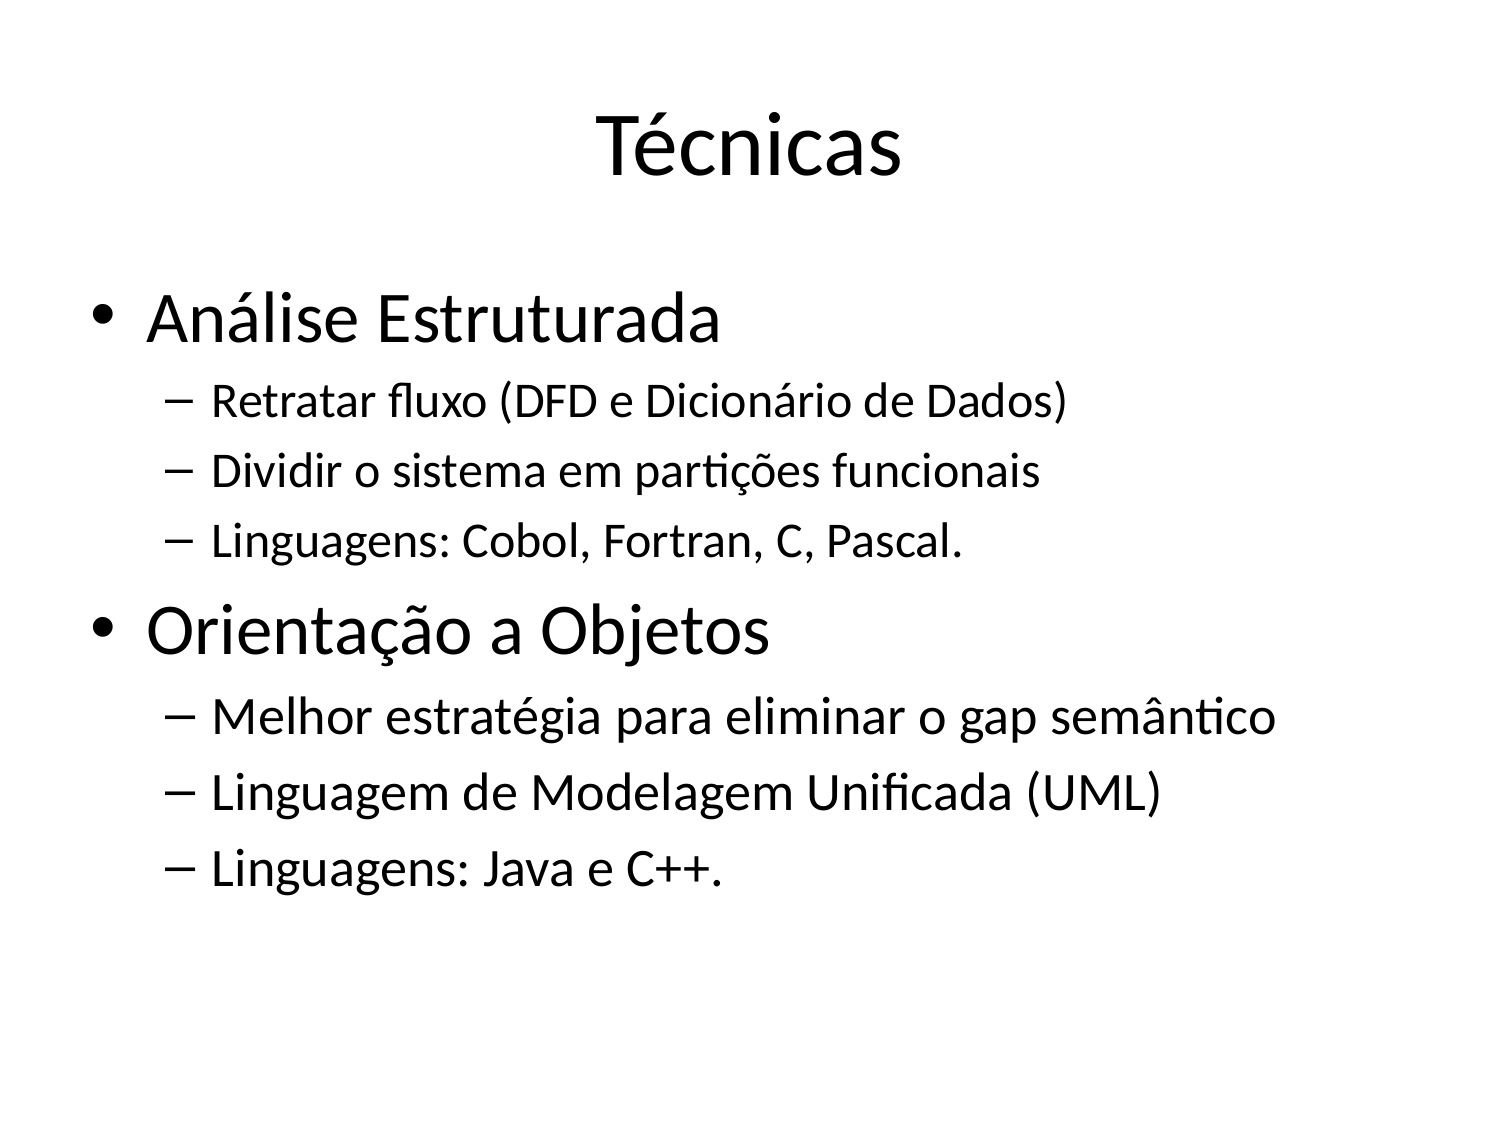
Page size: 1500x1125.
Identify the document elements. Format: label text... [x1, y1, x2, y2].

list Análise Estruturada Retratar fluxo (DFD e Dicionário de Dados) Dividir o sistema em partições funcionais Linguagens: Cobol, Fortran, C, Pascal. Orientação a Objetos Melhor estratégia para eliminar o gap semântico Linguagem de Modelagem Unificada (UML) Linguagens: Java e C++. [75, 262, 1425, 1005]
title Técnicas [75, 45, 1425, 233]
